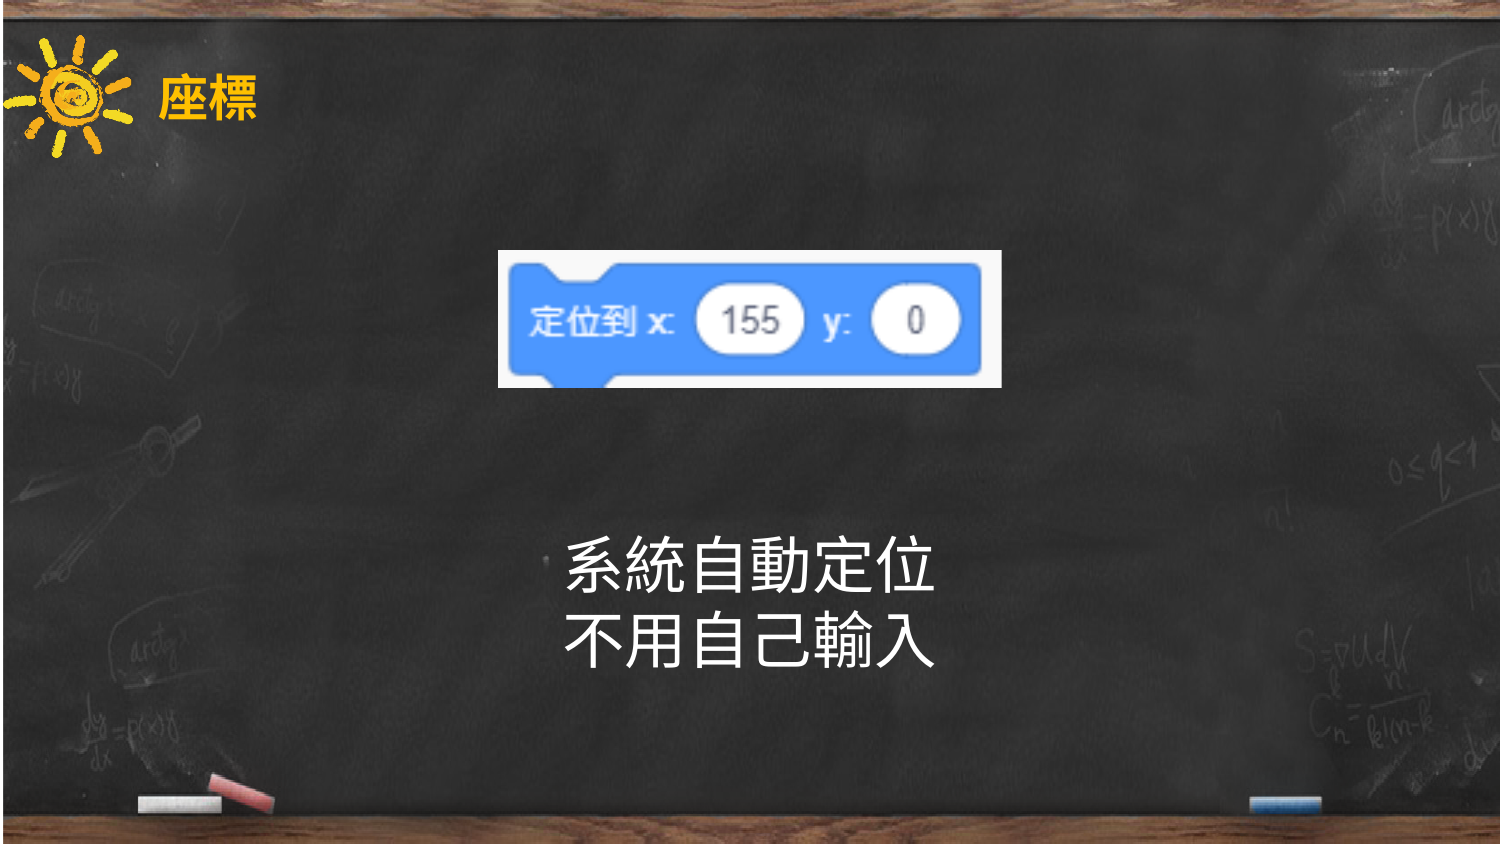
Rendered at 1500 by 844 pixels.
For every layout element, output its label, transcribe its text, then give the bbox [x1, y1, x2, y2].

text_box 座標 [158, 66, 462, 127]
picture [0, 0, 1500, 844]
text_box 系統自動定位 不用自己輸入 [415, 511, 1085, 709]
